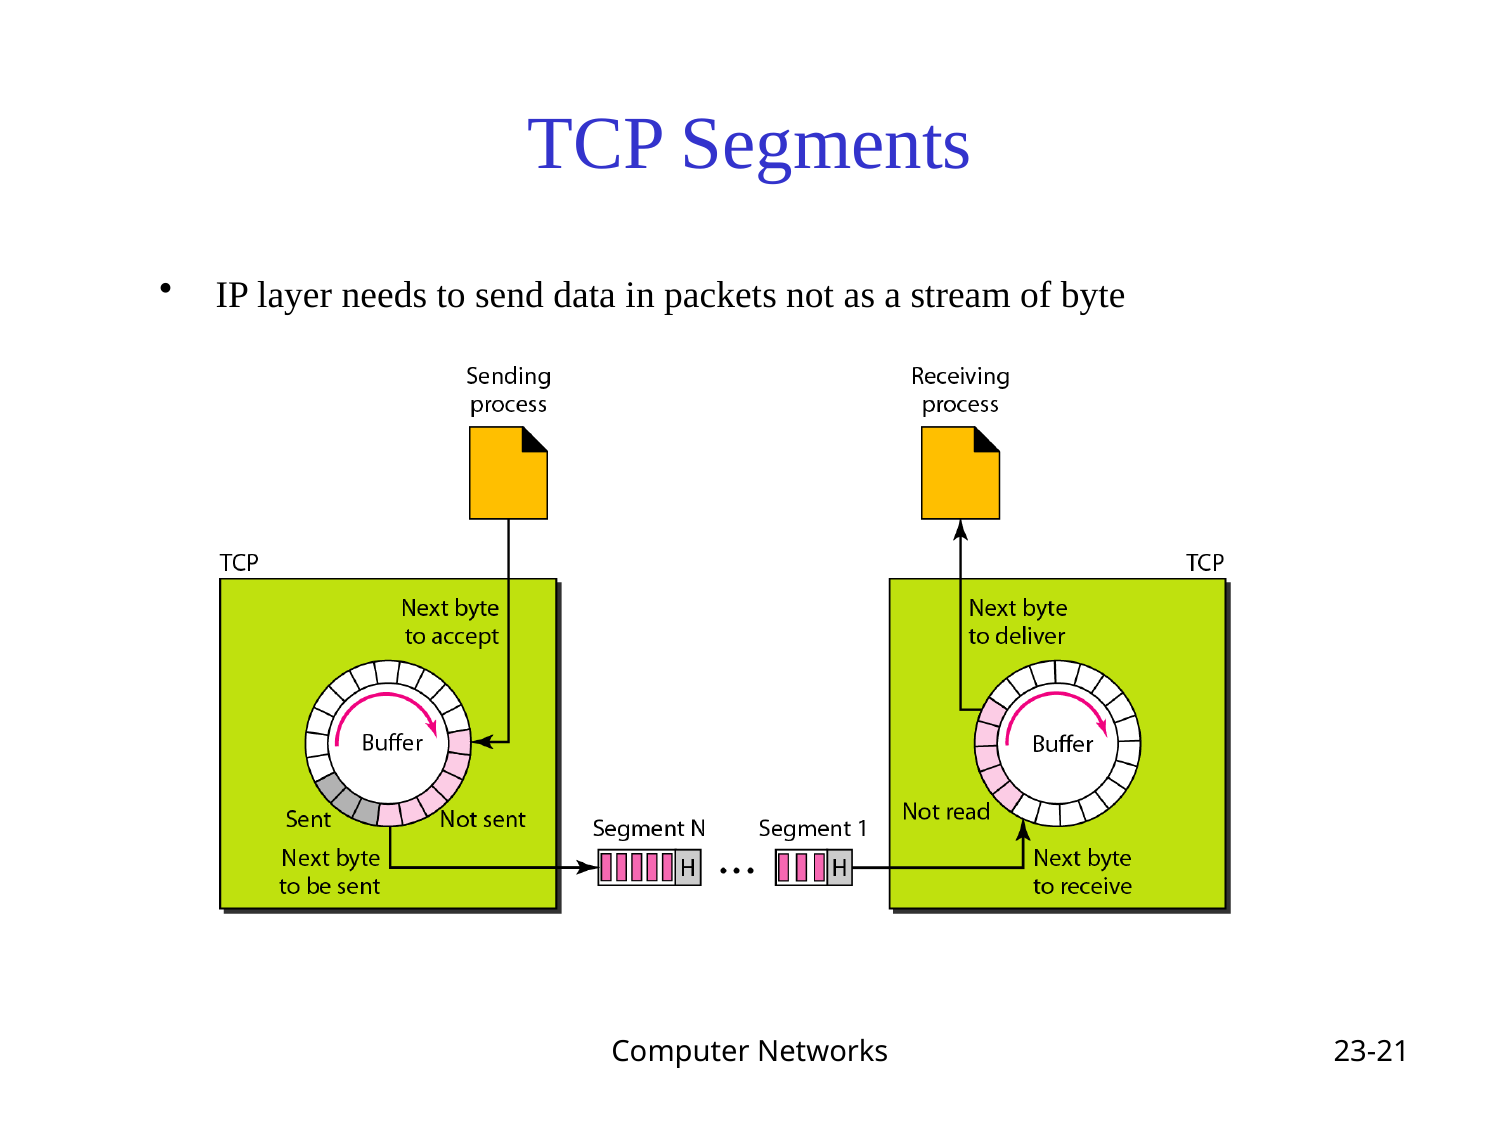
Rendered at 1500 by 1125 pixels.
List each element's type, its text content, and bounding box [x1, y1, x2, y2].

slide_number 23-21 [1074, 1024, 1426, 1103]
list IP layer needs to send data in packets not as a stream of byte [144, 262, 1495, 362]
title TCP Segments [75, 45, 1425, 233]
picture [218, 362, 1231, 914]
footer Computer Networks [512, 1024, 988, 1103]
